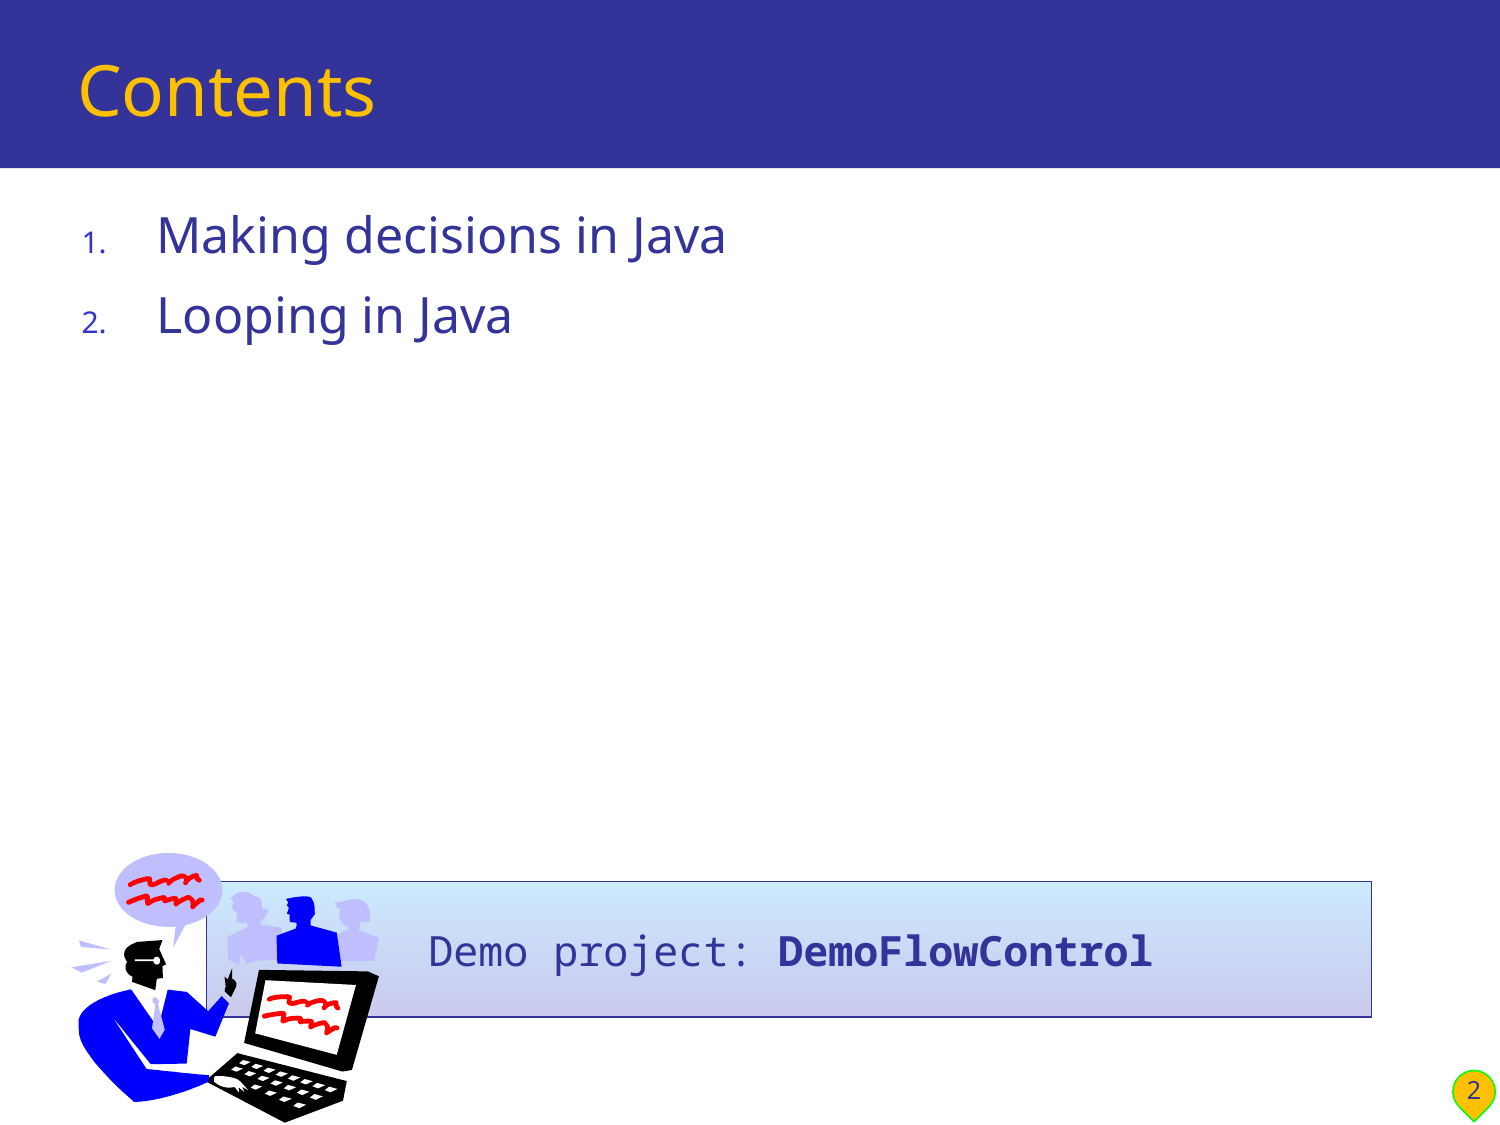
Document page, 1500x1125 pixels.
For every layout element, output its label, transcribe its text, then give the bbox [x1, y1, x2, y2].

list Making decisions in Java Looping in Java [66, 196, 1460, 1007]
footer 2 [1431, 1040, 1500, 1117]
title Contents [61, 24, 1465, 139]
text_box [71, 852, 1372, 1123]
